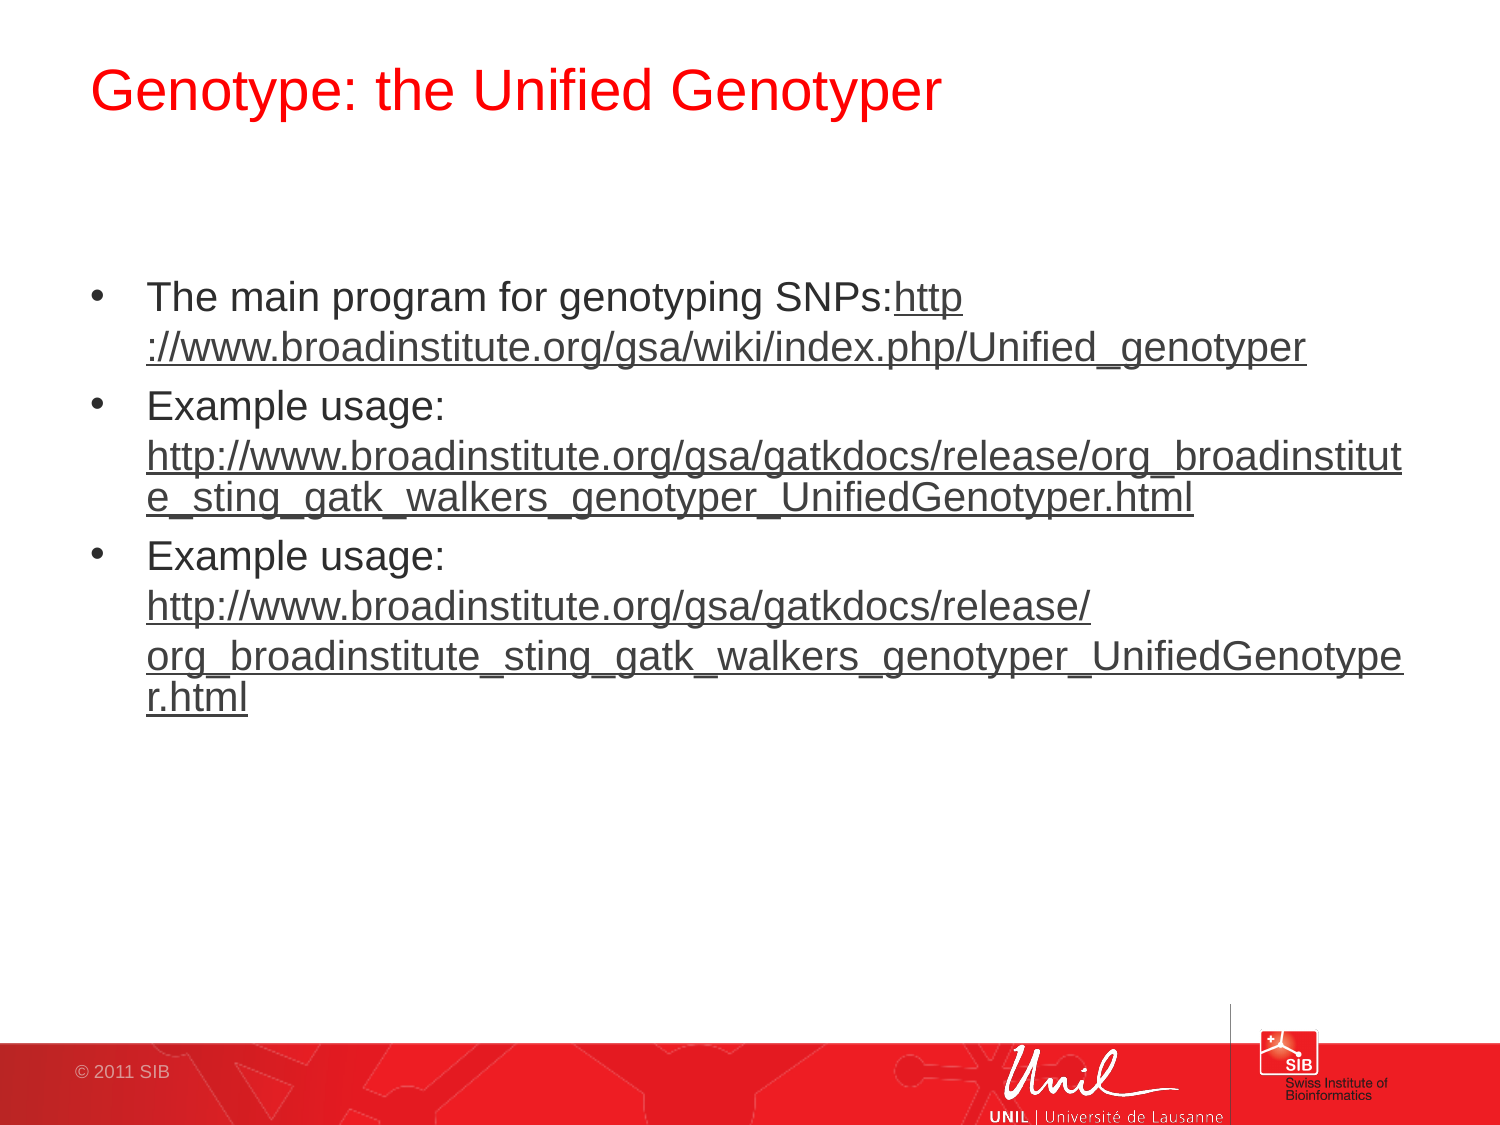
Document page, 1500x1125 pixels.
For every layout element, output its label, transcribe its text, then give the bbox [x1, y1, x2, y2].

title Genotype: the Unified Genotyper [75, 45, 1425, 233]
picture [986, 1038, 1227, 1125]
list The main program for genotyping SNPs:http://www.broadinstitute.org/gsa/wiki/index.php/Unified_genotyper Example usage: http://www.broadinstitute.org/gsa/gatkdocs/release/org_broadinstitute_sting_gatk_walkers_genotyper_UnifiedGenotyper.html Example usage: http://www.broadinstitute.org/gsa/gatkdocs/release/org_broadinstitute_sting_gatk_walkers_genotyper_UnifiedGenotyper.html [75, 262, 1425, 942]
